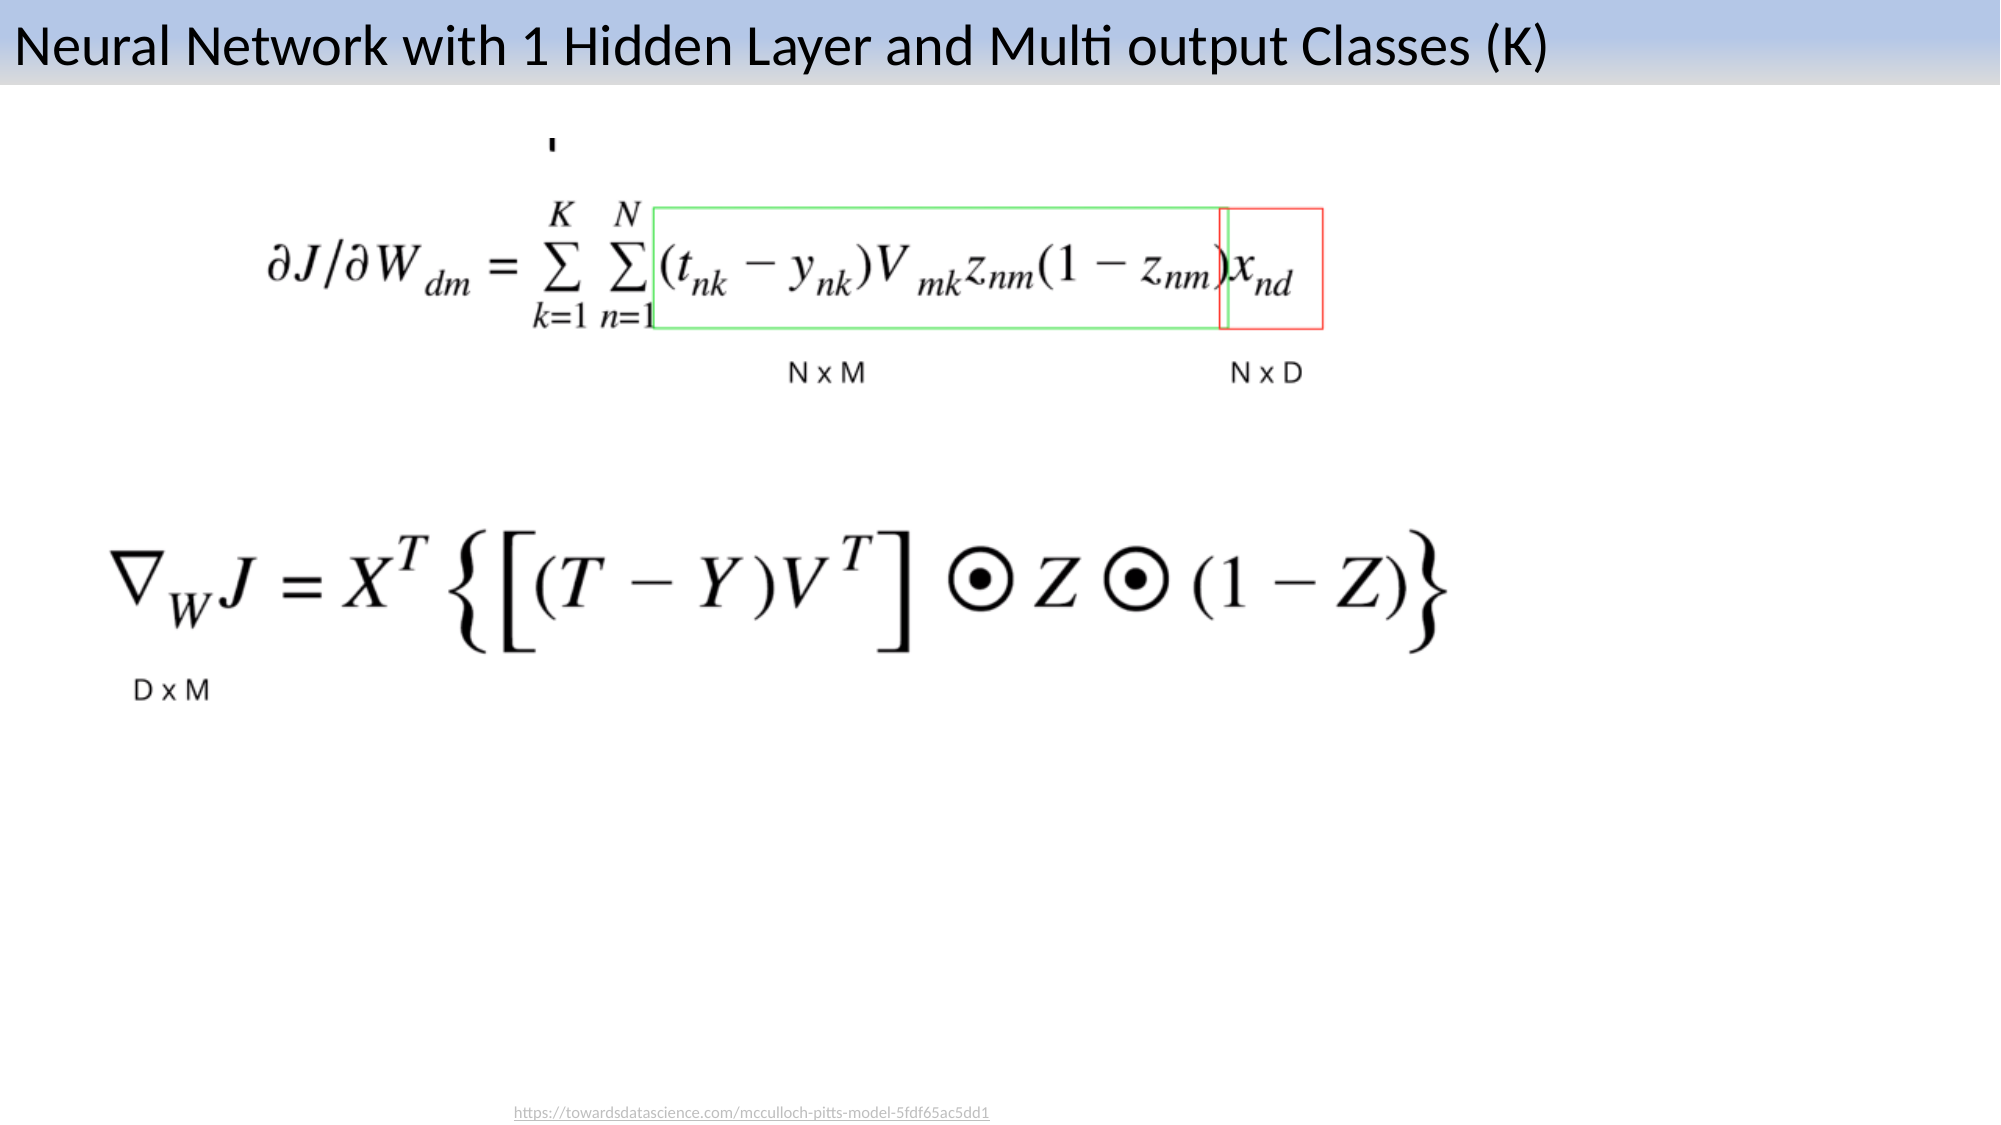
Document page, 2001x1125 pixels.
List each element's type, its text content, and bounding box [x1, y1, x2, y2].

picture [75, 138, 1502, 743]
text_box Neural Network with 1 Hidden Layer and Multi output Classes (K) [0, 0, 2000, 85]
text_box https://towardsdatascience.com/mcculloch-pitts-model-5fdf65ac5dd1 [499, 1094, 1736, 1125]
